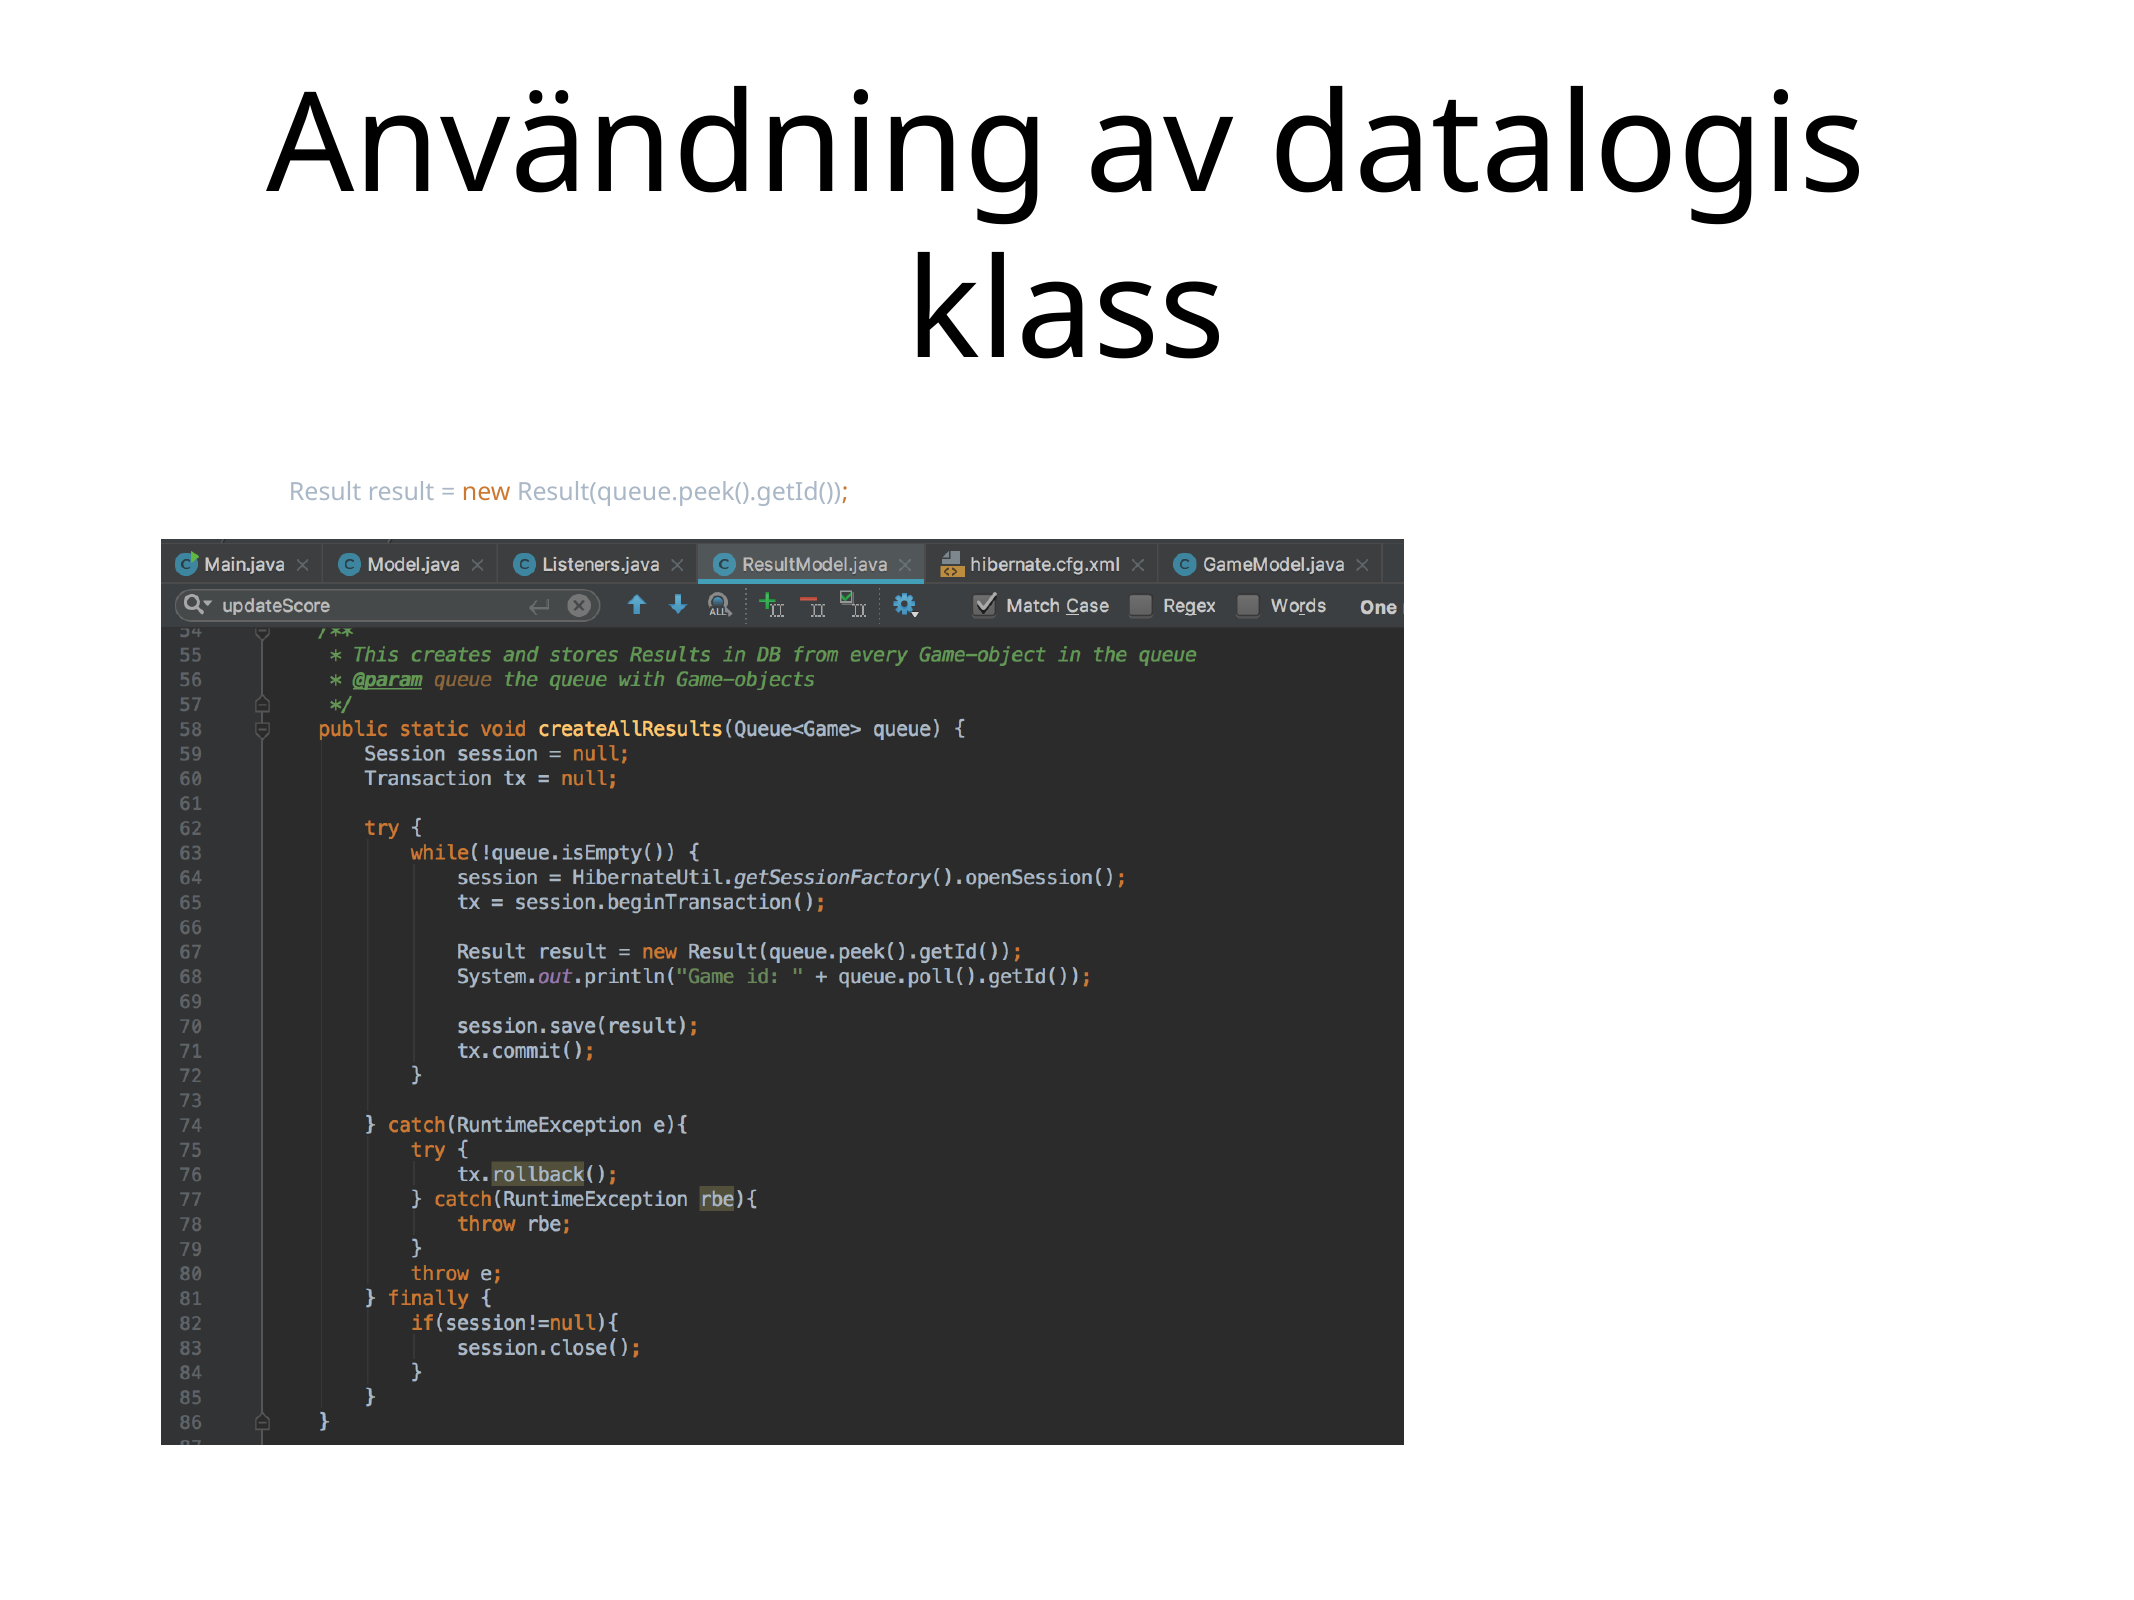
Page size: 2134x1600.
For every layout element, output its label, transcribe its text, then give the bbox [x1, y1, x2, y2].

picture [161, 539, 1404, 1446]
title Användning av datalogis klass [155, 41, 1978, 397]
text_box Result result = new Result(queue.peek().getId()); [280, 467, 858, 514]
